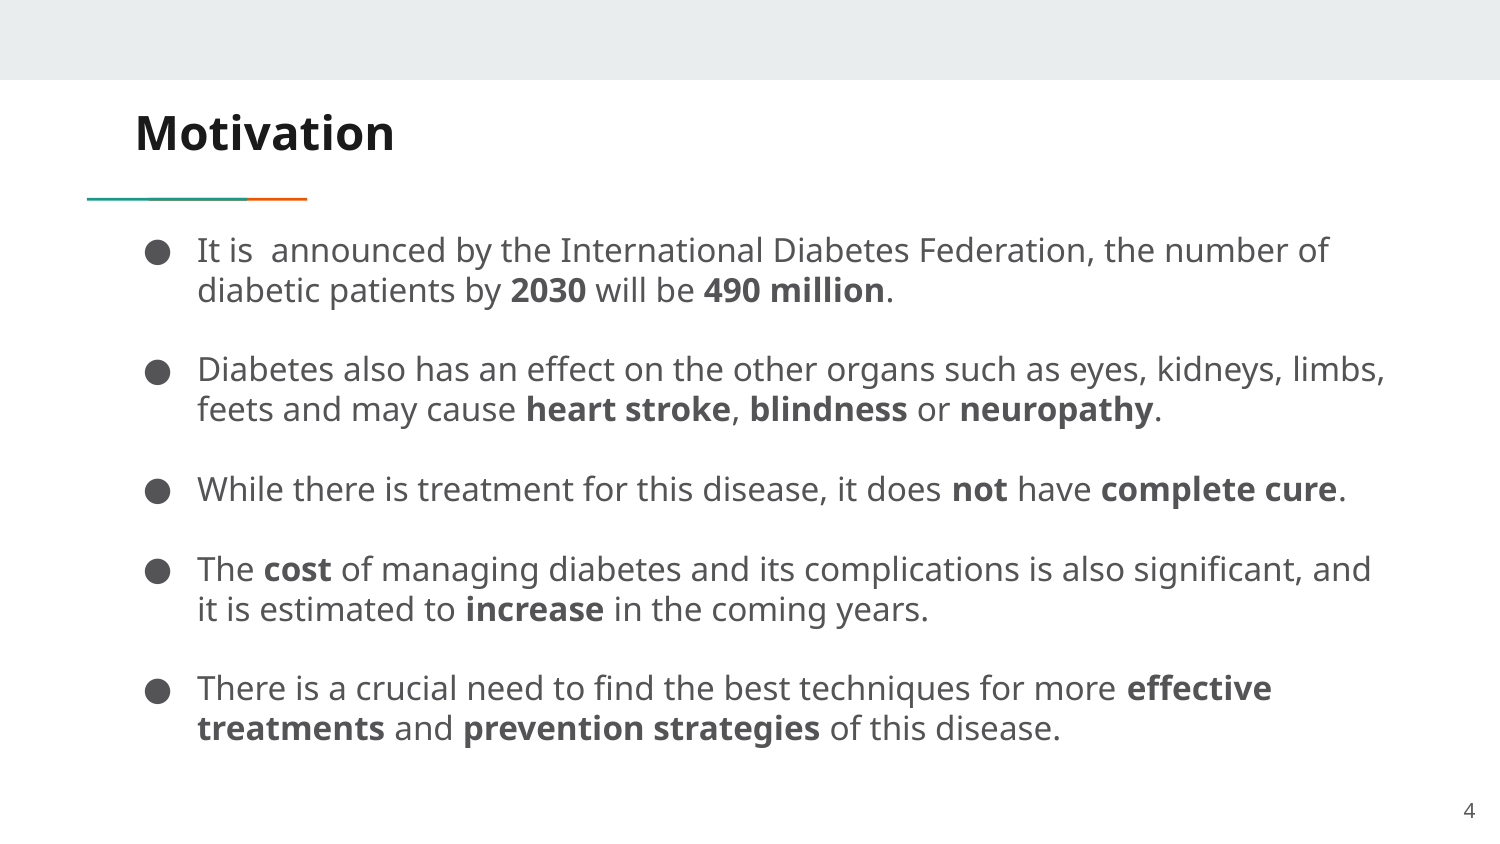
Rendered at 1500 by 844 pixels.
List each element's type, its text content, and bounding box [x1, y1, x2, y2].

list It is announced by the International Diabetes Federation, the number of diabetic patients by 2030 will be 490 million. Diabetes also has an effect on the other organs such as eyes, kidneys, limbs, feets and may cause heart stroke, blindness or neuropathy. While there is treatment for this disease, it does not have complete cure. The cost of managing diabetes and its complications is also significant, and it is estimated to increase in the coming years. There is a crucial need to find the best techniques for more effective treatments and prevention strategies of this disease. [107, 213, 1416, 780]
slide_number ‹#› [1400, 779, 1491, 844]
title Motivation [119, 87, 1381, 176]
